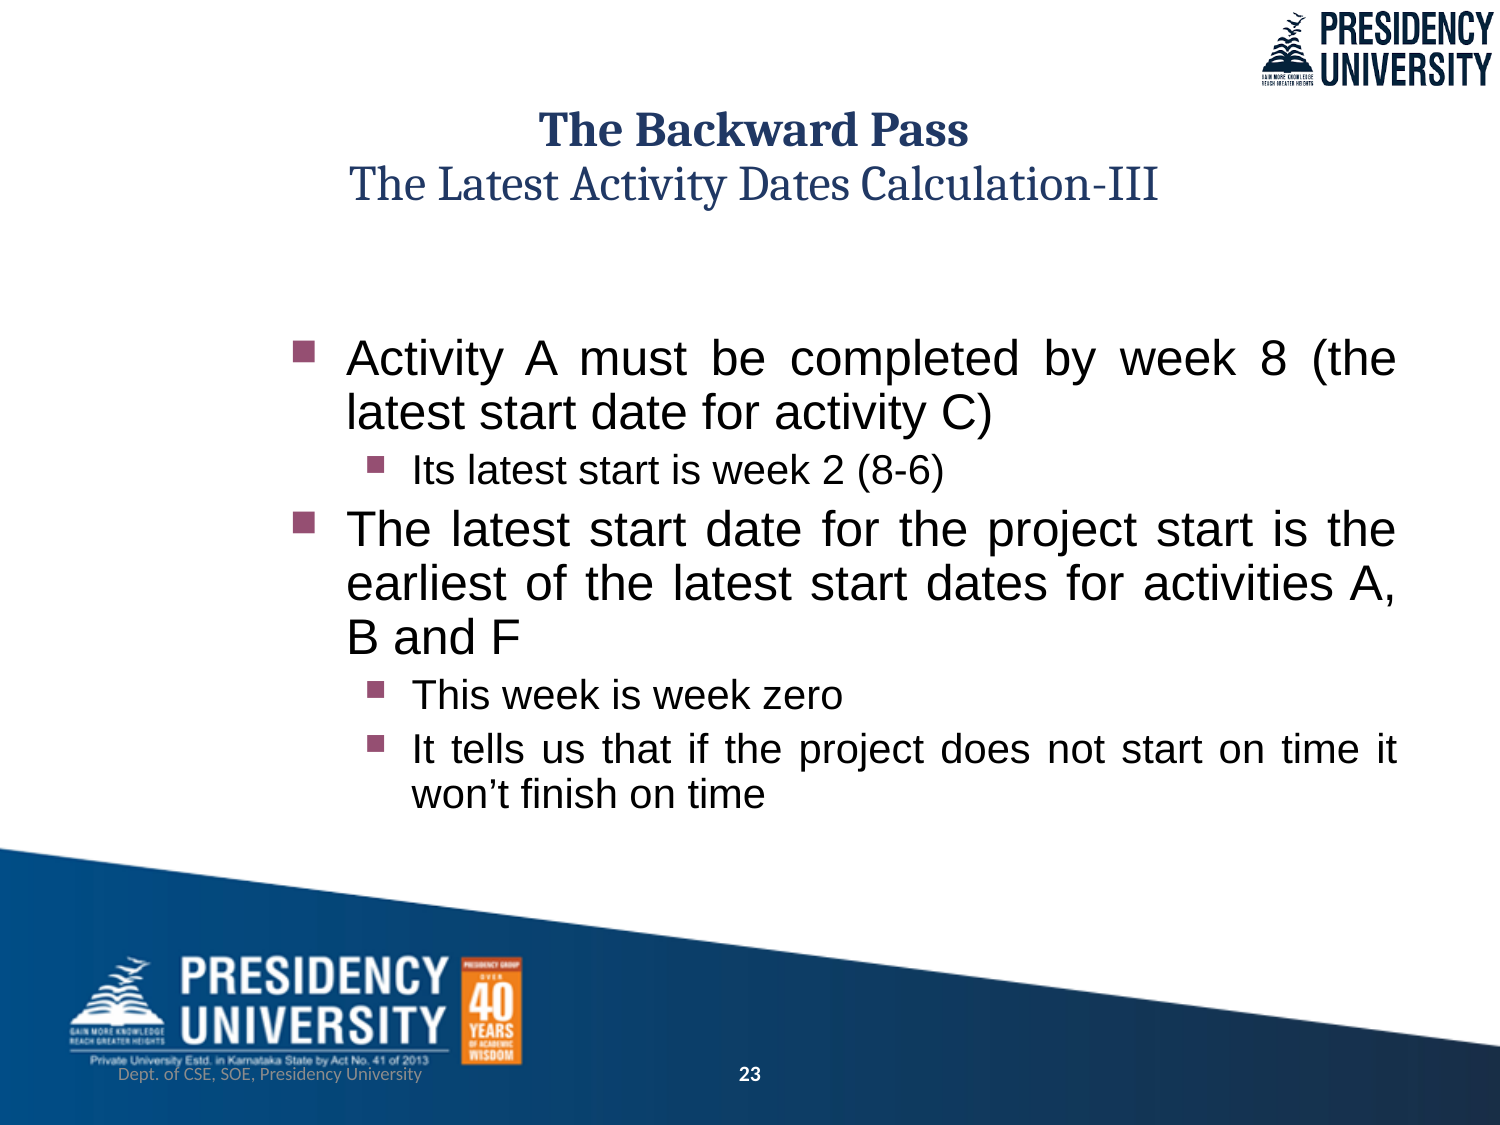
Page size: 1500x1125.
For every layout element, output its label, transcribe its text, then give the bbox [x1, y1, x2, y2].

picture [0, 845, 1500, 1125]
title The Backward Pass The Latest Activity Dates Calculation-III [304, 99, 1204, 296]
text_box Activity A must be completed by week 8 (the latest start date for activity C) Its latest start is week 2 (8-6) The latest start date for the project start is the earliest of the latest start dates for activities A, B and F This week is week zero It tells us that if the project does not start on time it won’t finish on time [274, 324, 1413, 450]
picture [1254, 0, 1500, 96]
slide_number 23 [496, 1042, 1004, 1103]
footer Dept. of CSE, SOE, Presidency University [103, 1042, 441, 1103]
